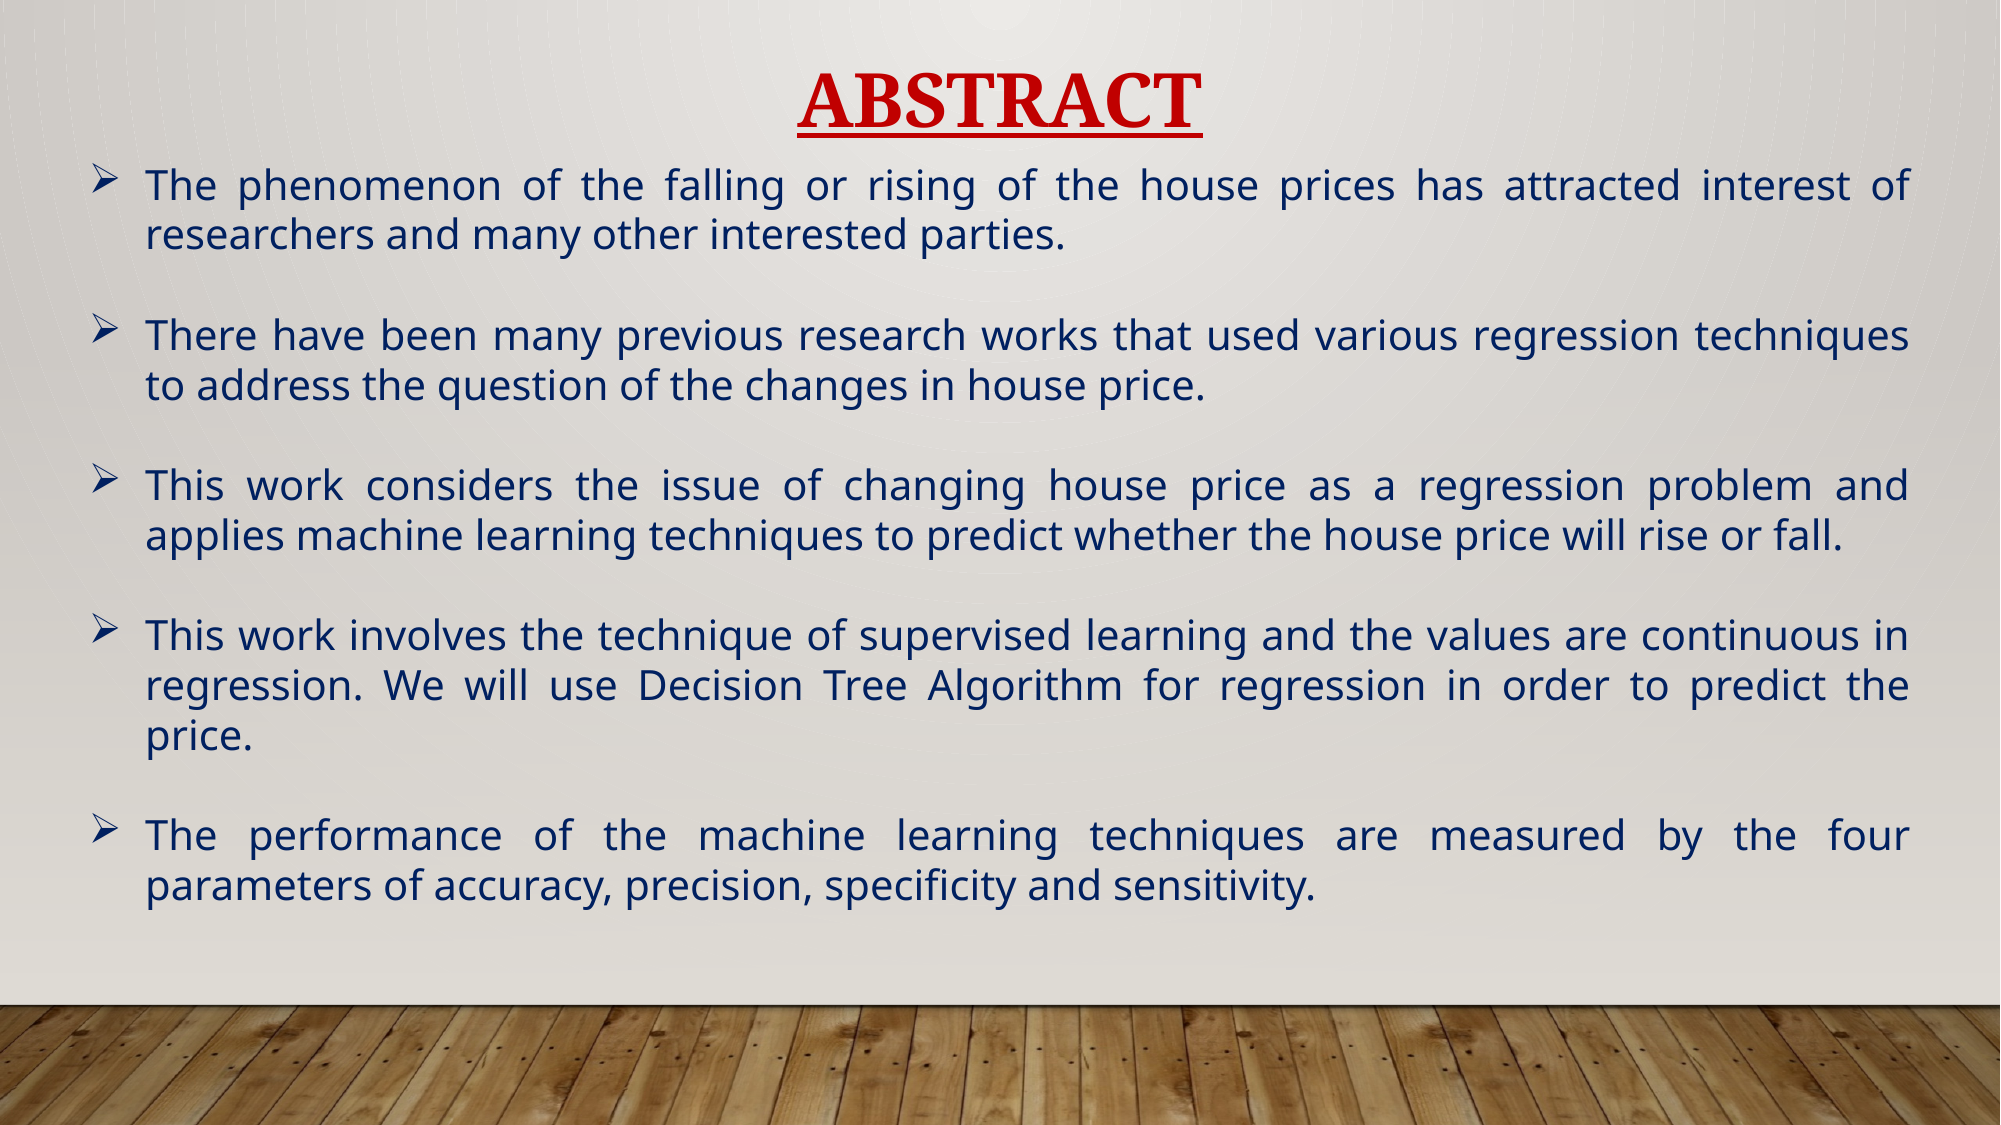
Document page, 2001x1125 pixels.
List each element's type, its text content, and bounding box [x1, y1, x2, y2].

text_box ABSTRACT [282, 44, 1717, 150]
text_box The phenomenon of the falling or rising of the house prices has attracted interest of researchers and many other interested parties. There have been many previous research works that used various regression techniques to address the question of the changes in house price. This work considers the issue of changing house price as a regression problem and applies machine learning techniques to predict whether the house price will rise or fall. This work involves the technique of supervised learning and the values are continuous in regression. We will use Decision Tree Algorithm for regression in order to predict the price. The performance of the machine learning techniques are measured by the four parameters of accuracy, precision, specificity and sensitivity. [74, 151, 1926, 962]
picture [0, 1005, 2000, 1125]
